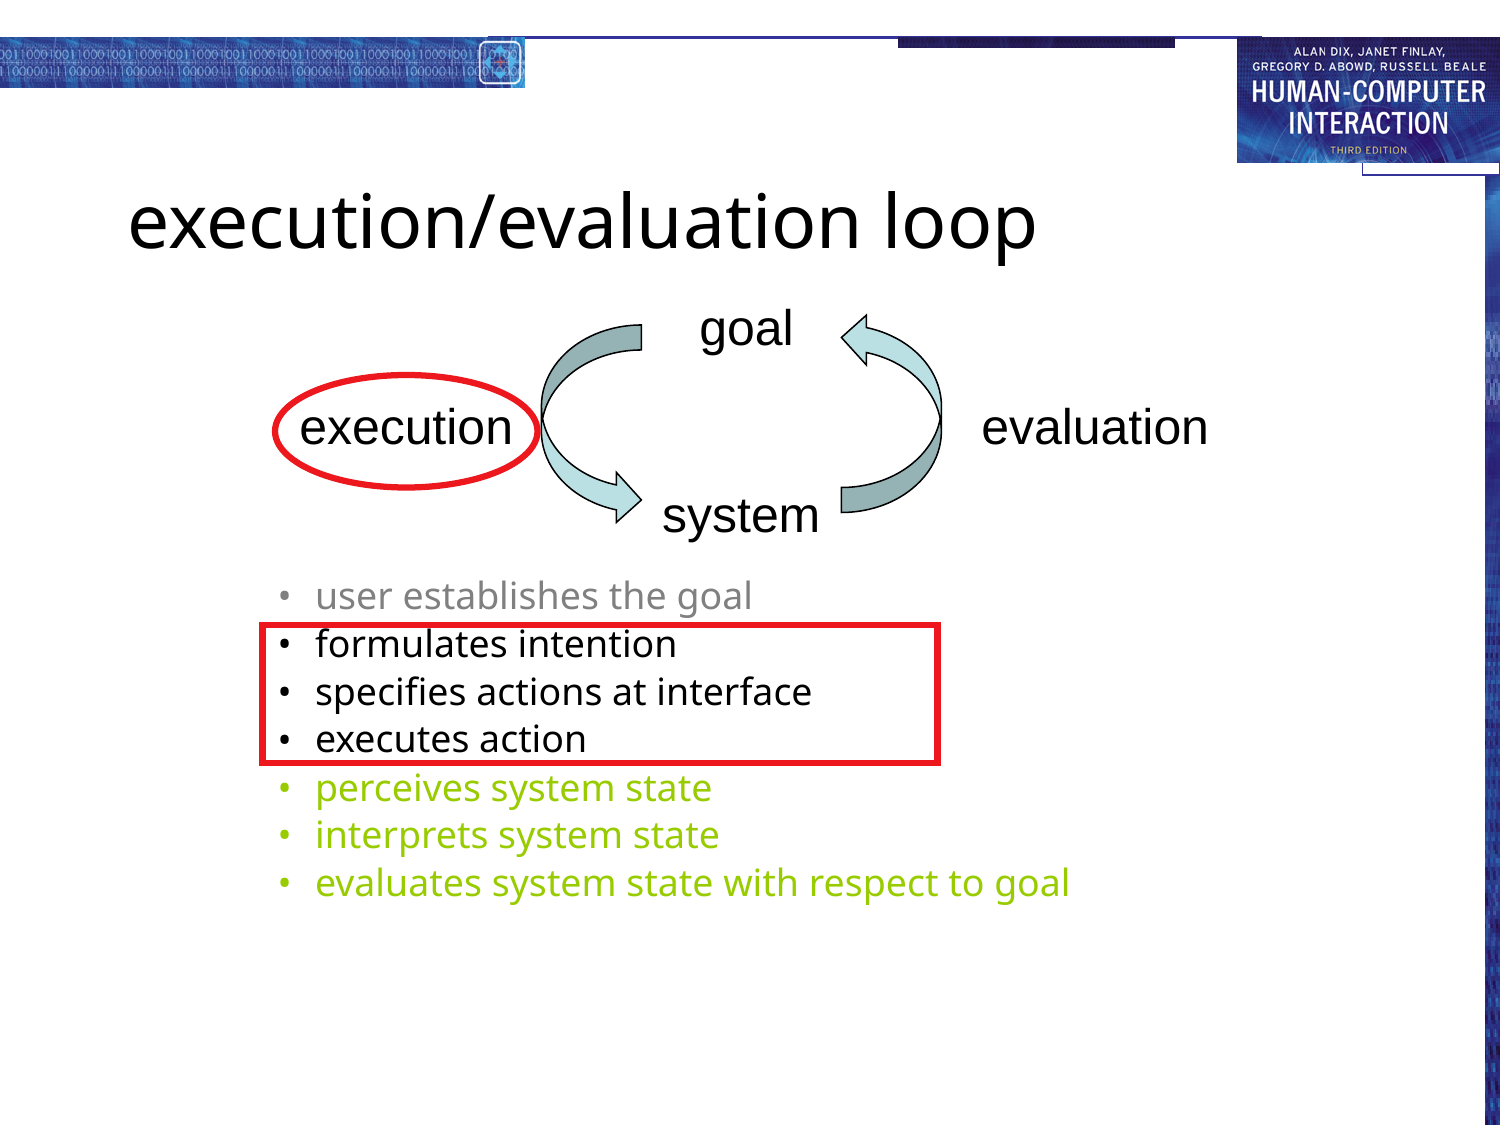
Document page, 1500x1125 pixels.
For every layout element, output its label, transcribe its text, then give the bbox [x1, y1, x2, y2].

picture [0, 37, 525, 88]
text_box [284, 287, 1226, 551]
title execution/evaluation loop [112, 125, 1238, 313]
picture [898, 37, 1175, 48]
picture [1485, 176, 1500, 1125]
text_box [262, 624, 938, 763]
list user establishes the goal formulates intention specifies actions at interface executes action perceives system state interprets system state evaluates system state with respect to goal [112, 324, 1388, 1000]
picture [1237, 37, 1500, 163]
